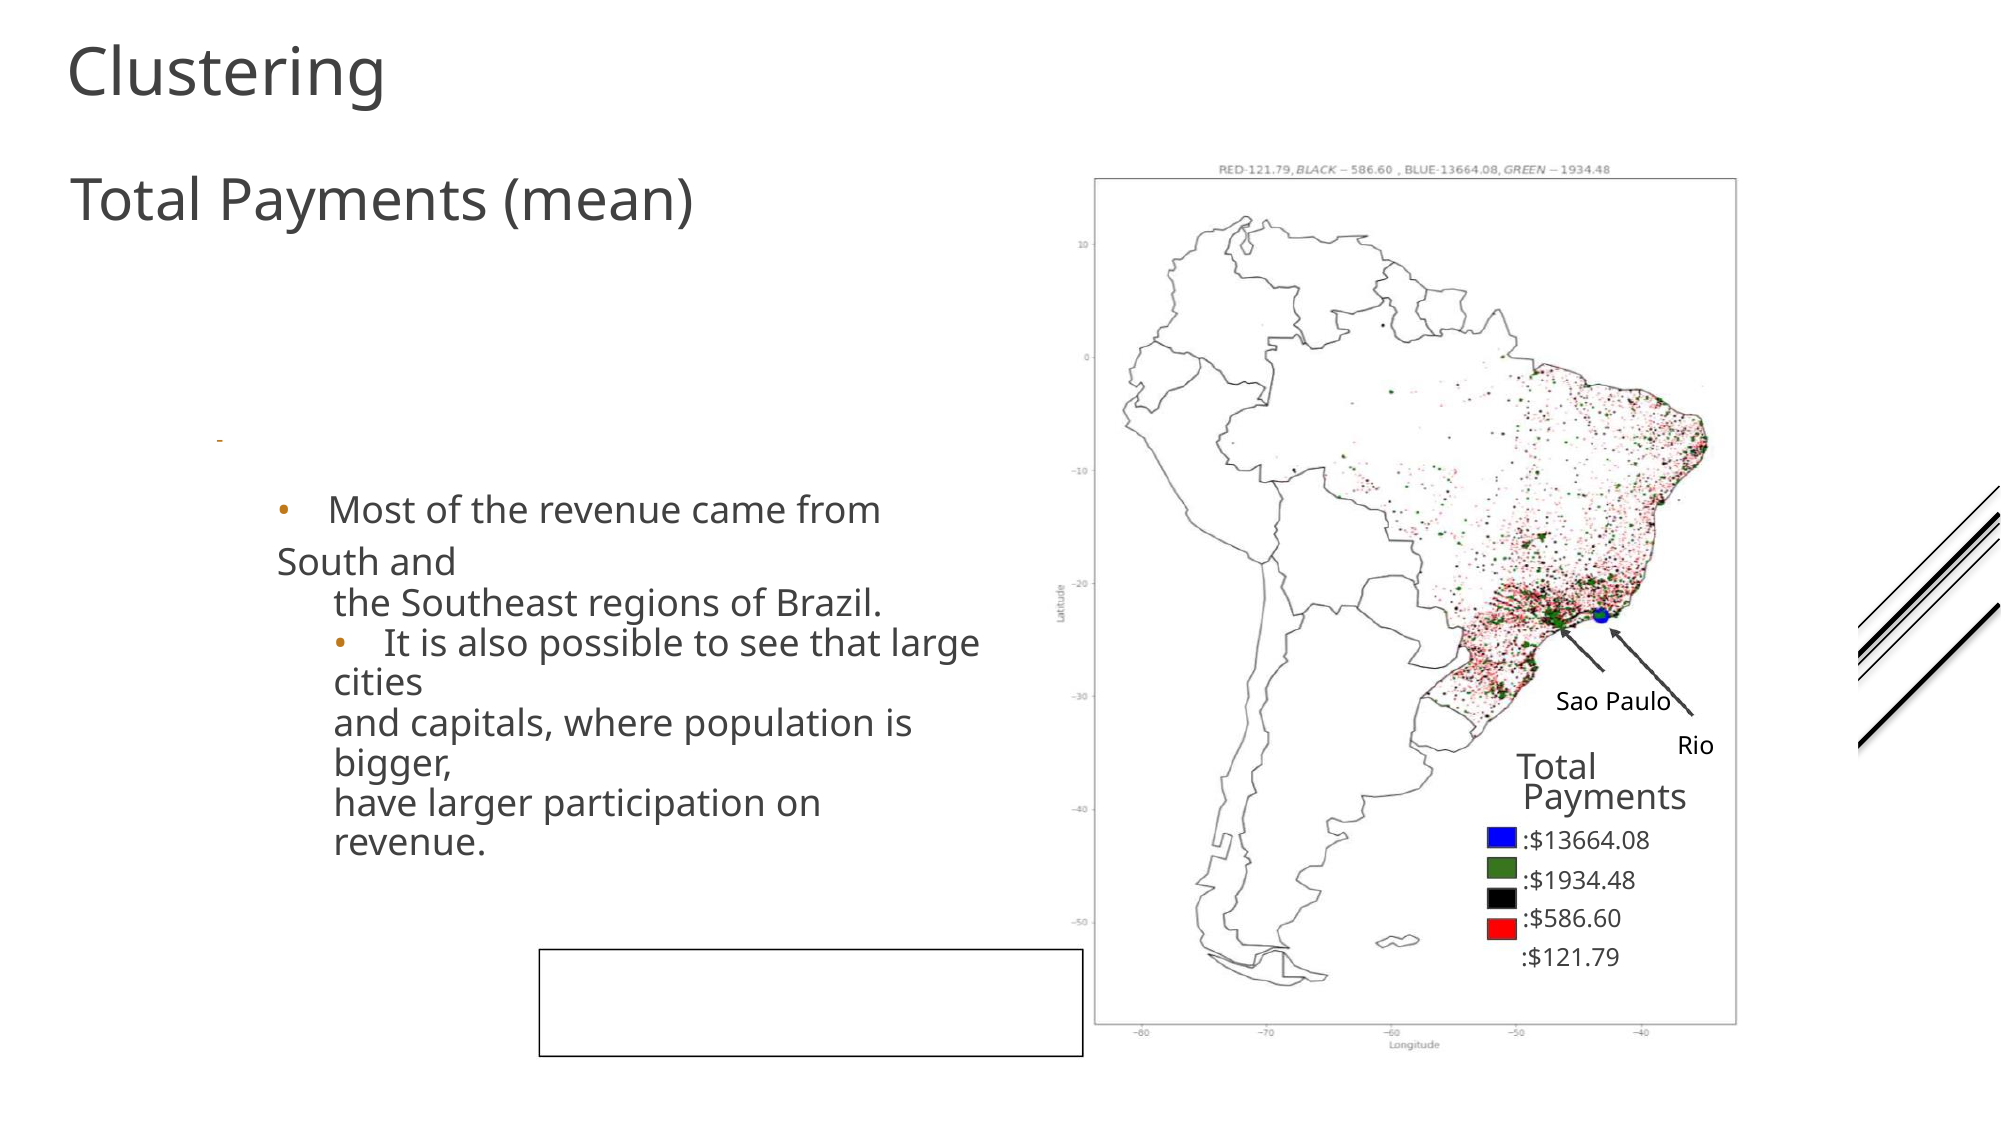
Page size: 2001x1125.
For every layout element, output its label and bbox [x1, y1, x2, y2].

text_box [54, 17, 1859, 1067]
